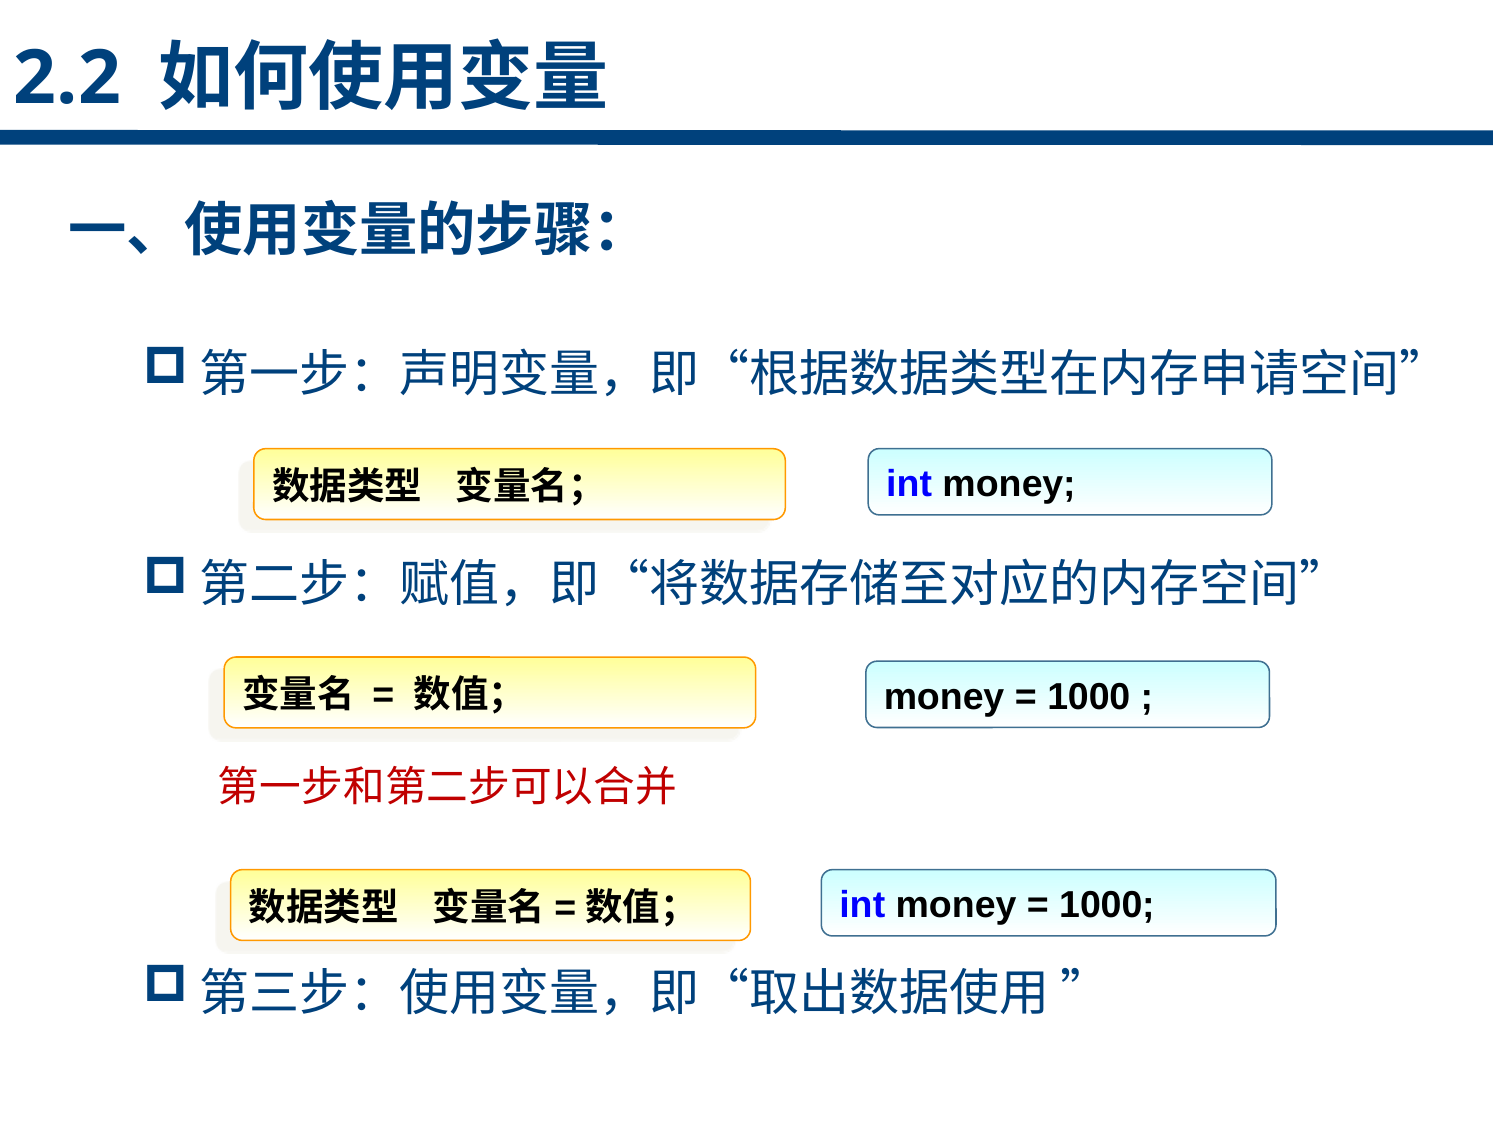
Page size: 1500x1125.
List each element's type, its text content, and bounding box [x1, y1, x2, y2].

text_box 变量名 = 数值； [224, 656, 756, 728]
text_box 数据类型 变量名=数值； [230, 869, 751, 941]
text_box 一、使用变量的步骤： 第一步：声明变量，即“根据数据类型在内存申请空间” 第二步：赋值，即“将数据存储至对应的内存空间” 第一步和第二步可以合并 第三步：使用变量，即“取出数据使用 ” [53, 184, 1465, 1059]
text_box int money = 1000; [821, 869, 1277, 936]
text_box money = 1000 ; [865, 661, 1270, 728]
text_box int money; [868, 448, 1272, 515]
text_box 2.2 如何使用变量 [0, 21, 624, 127]
text_box 数据类型 变量名； [253, 448, 786, 520]
